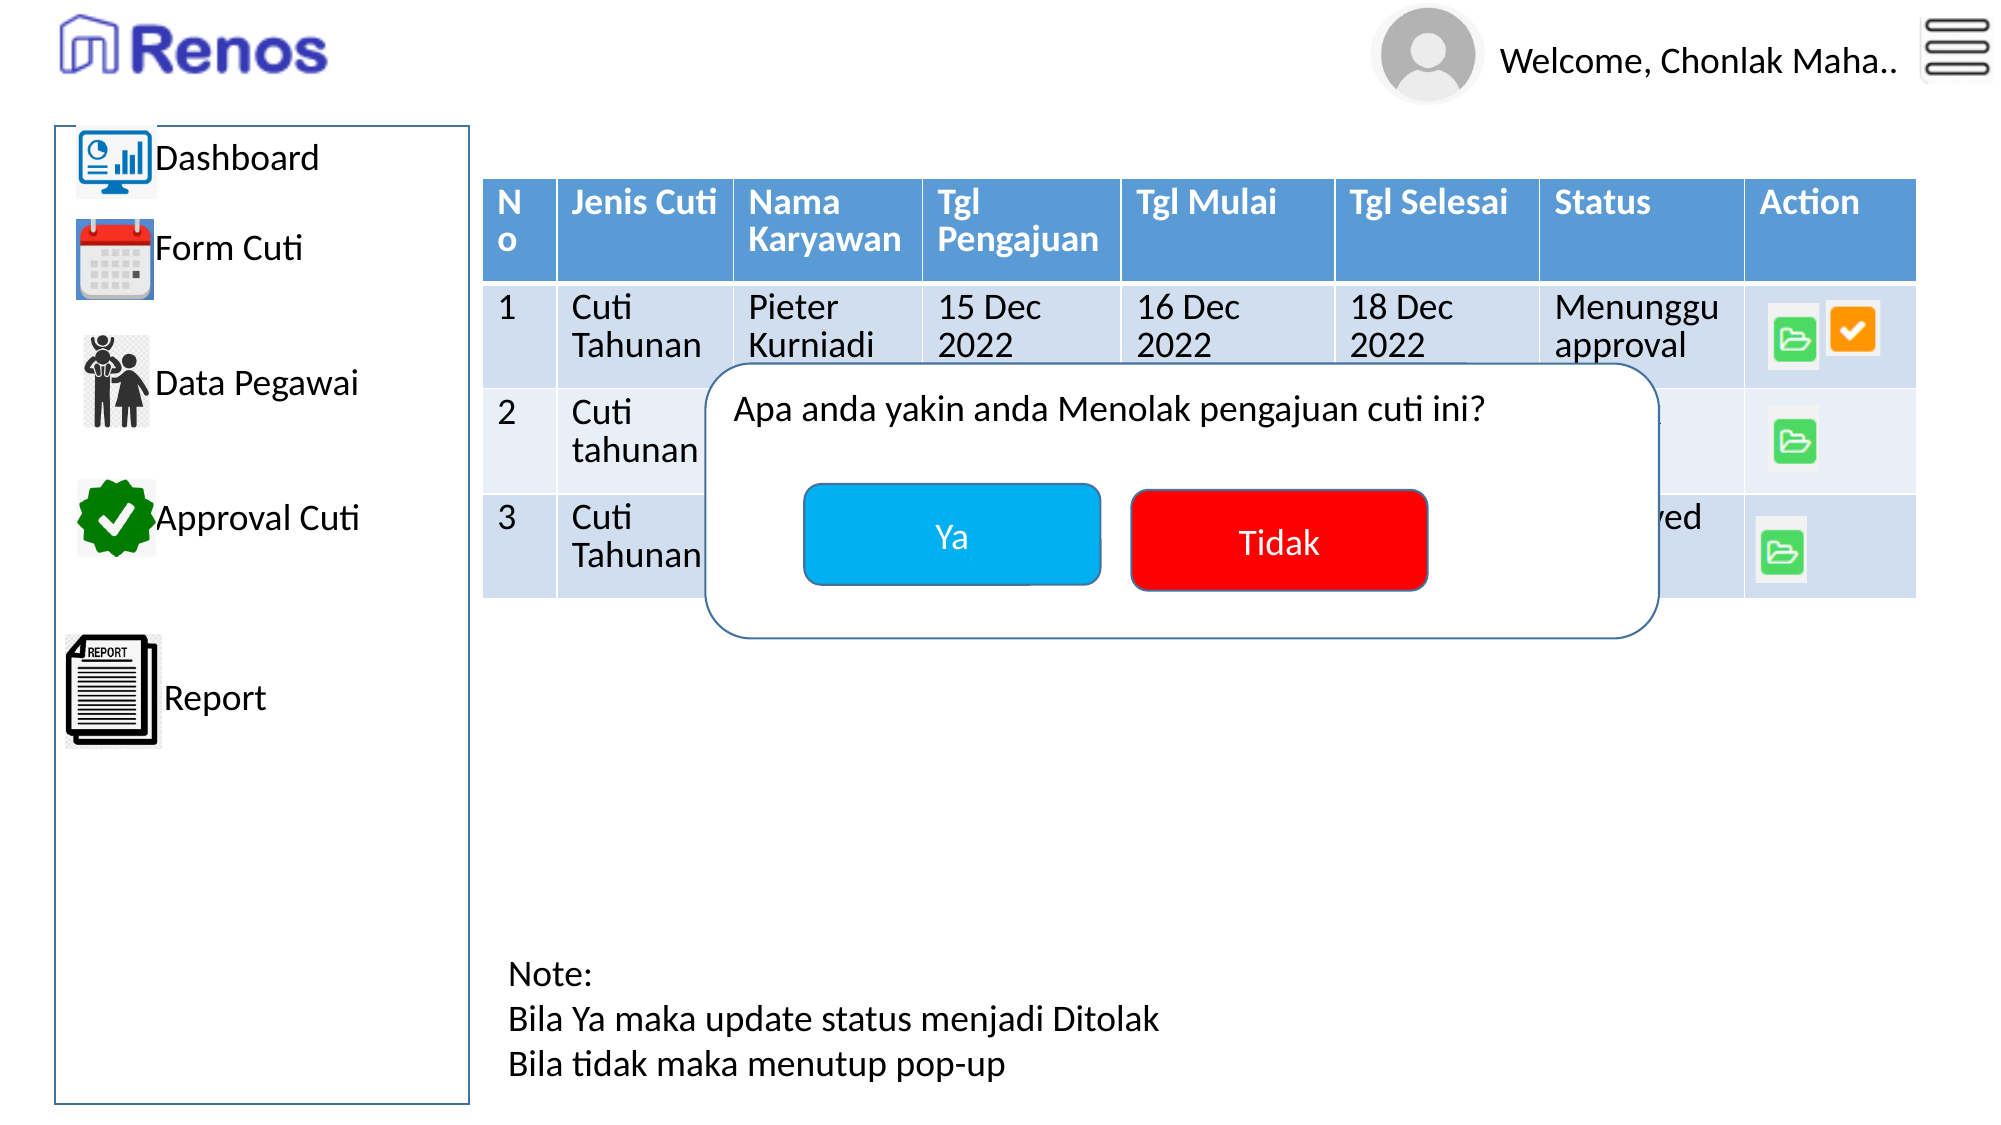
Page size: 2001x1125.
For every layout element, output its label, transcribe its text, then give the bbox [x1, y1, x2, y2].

table_header Nama Karyawan [734, 179, 922, 281]
picture [65, 634, 162, 749]
text_box Tidak [1130, 488, 1429, 592]
picture [1755, 516, 1807, 583]
table_cell Pieter Kurniadi [734, 286, 922, 365]
table_cell 3 [483, 495, 556, 598]
picture [1370, 2, 1485, 105]
table_cell [1745, 495, 1916, 598]
table_cell 18 Dec 2022 [1336, 286, 1539, 362]
table_cell Cuti Tahunan [558, 495, 704, 598]
picture [35, 8, 354, 105]
text_box Apa anda yakin anda Menolak pengajuan cuti ini? [704, 362, 1661, 640]
picture [76, 219, 154, 300]
table_cell 16 Dec 2022 [1122, 286, 1334, 362]
table_cell [1745, 286, 1916, 388]
text_box Ya [803, 482, 1102, 586]
picture [76, 125, 157, 199]
table_header Jenis Cuti [558, 179, 733, 281]
table_cell Ditolak [1656, 389, 1744, 493]
table_header Tgl Pengajuan [923, 179, 1120, 281]
table_cell Cuti tahunan [558, 389, 708, 493]
text_box Dashboard Form Cuti Data Pegawai Approval Cuti Report [54, 125, 470, 1105]
table_header Tgl Selesai [1336, 179, 1539, 281]
table_cell Approved [1660, 495, 1744, 598]
table_header Status [1540, 179, 1744, 281]
picture [76, 477, 157, 558]
picture [1768, 405, 1820, 472]
text_box Welcome, Chonlak Maha.. [1485, 28, 1961, 89]
table_header Action [1745, 179, 1916, 281]
table_cell 15 Dec 2022 [923, 286, 1120, 362]
table_header Tgl Mulai [1122, 179, 1334, 281]
table_cell Cuti Tahunan [558, 286, 733, 388]
text_box Note: Bila Ya maka update status menjadi Ditolak Bila tidak maka menutup pop-up [493, 941, 1237, 1092]
table_cell 2 [483, 389, 556, 493]
picture [83, 332, 150, 429]
table_cell [1745, 389, 1916, 493]
picture [1825, 299, 1881, 356]
table_cell 1 [483, 286, 556, 388]
table_header No [483, 179, 556, 281]
picture [1768, 303, 1820, 371]
table_cell Menunggu approval [1540, 286, 1744, 388]
picture [1917, 17, 2000, 84]
